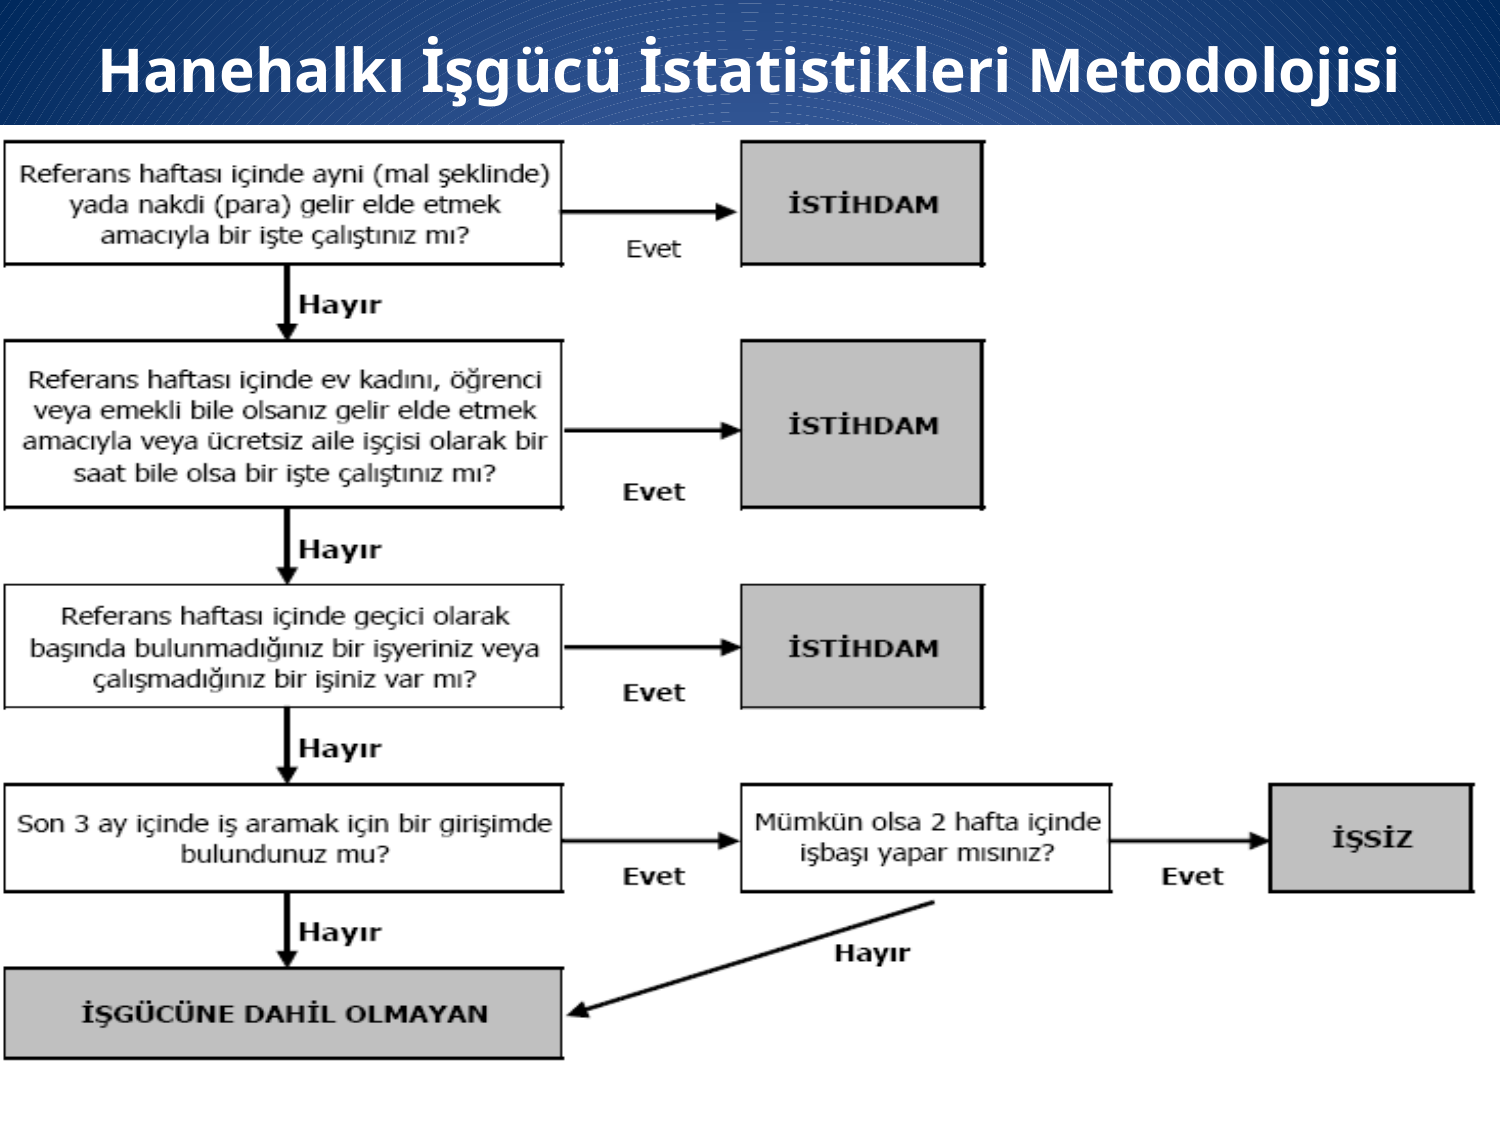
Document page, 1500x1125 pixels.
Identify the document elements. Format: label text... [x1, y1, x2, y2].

title Hanehalkı İşgücü İstatistikleri Metodolojisi [0, 0, 1500, 125]
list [0, 125, 1500, 1125]
